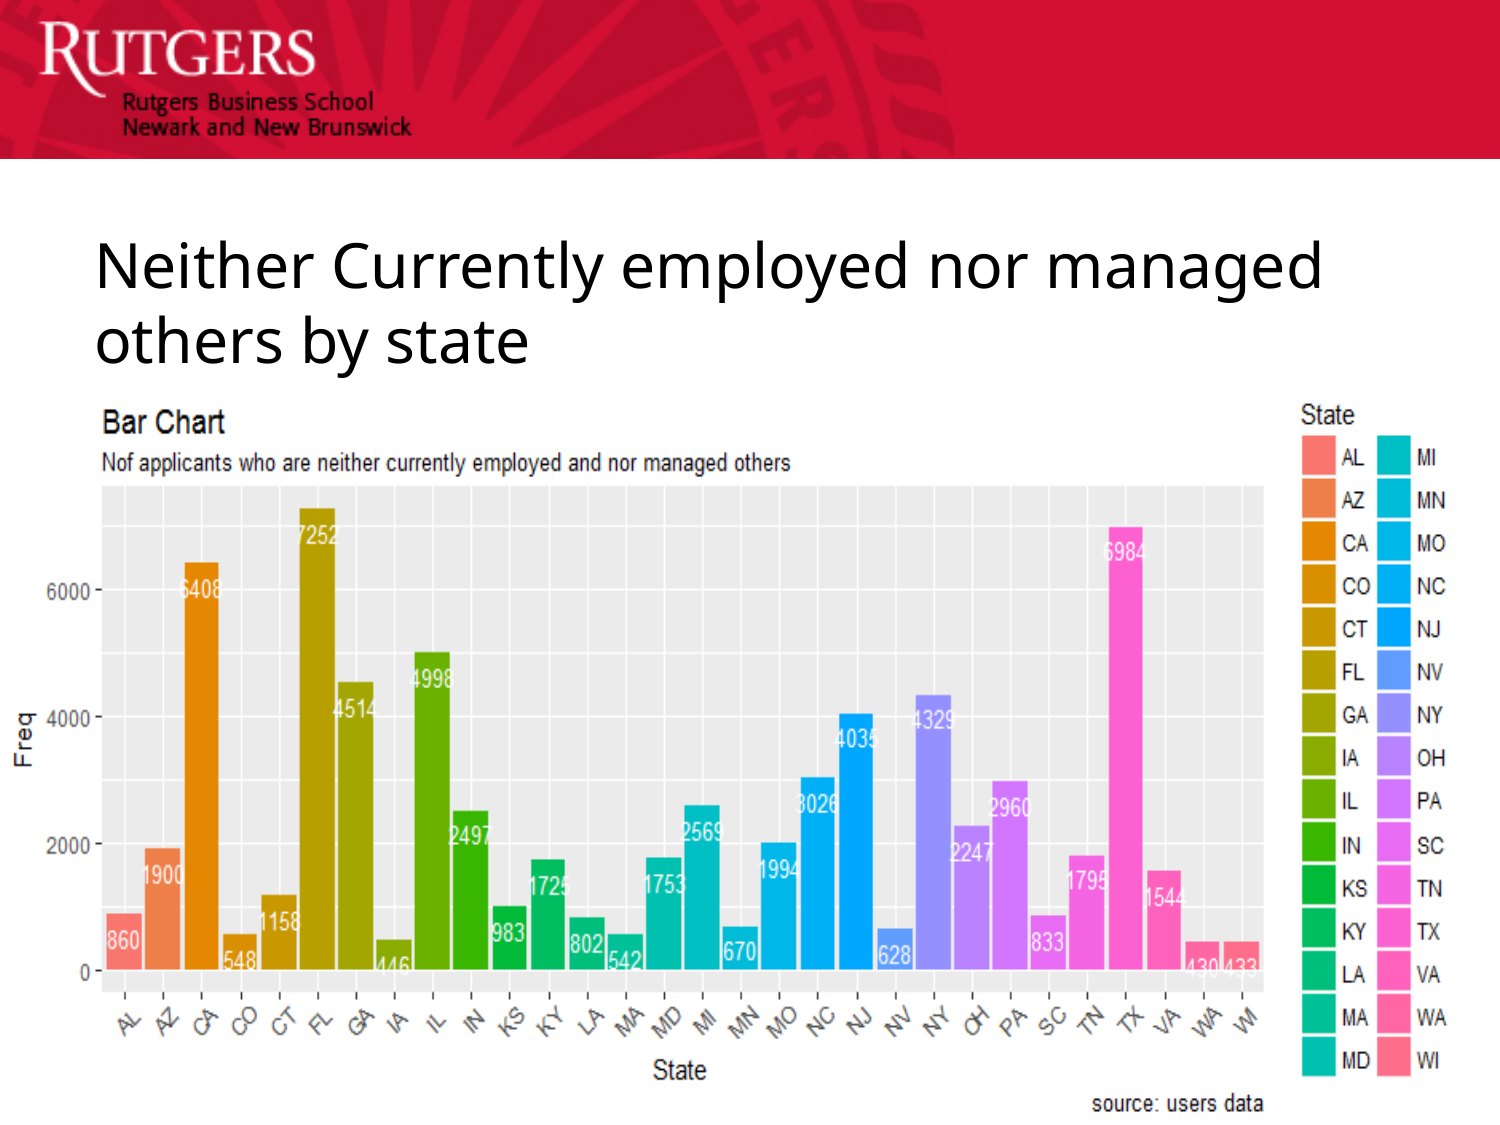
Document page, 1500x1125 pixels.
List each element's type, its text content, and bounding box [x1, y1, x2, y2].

title Neither Currently employed nor managed others by state [78, 207, 1430, 392]
picture [0, 0, 1500, 159]
picture [0, 393, 1470, 1125]
